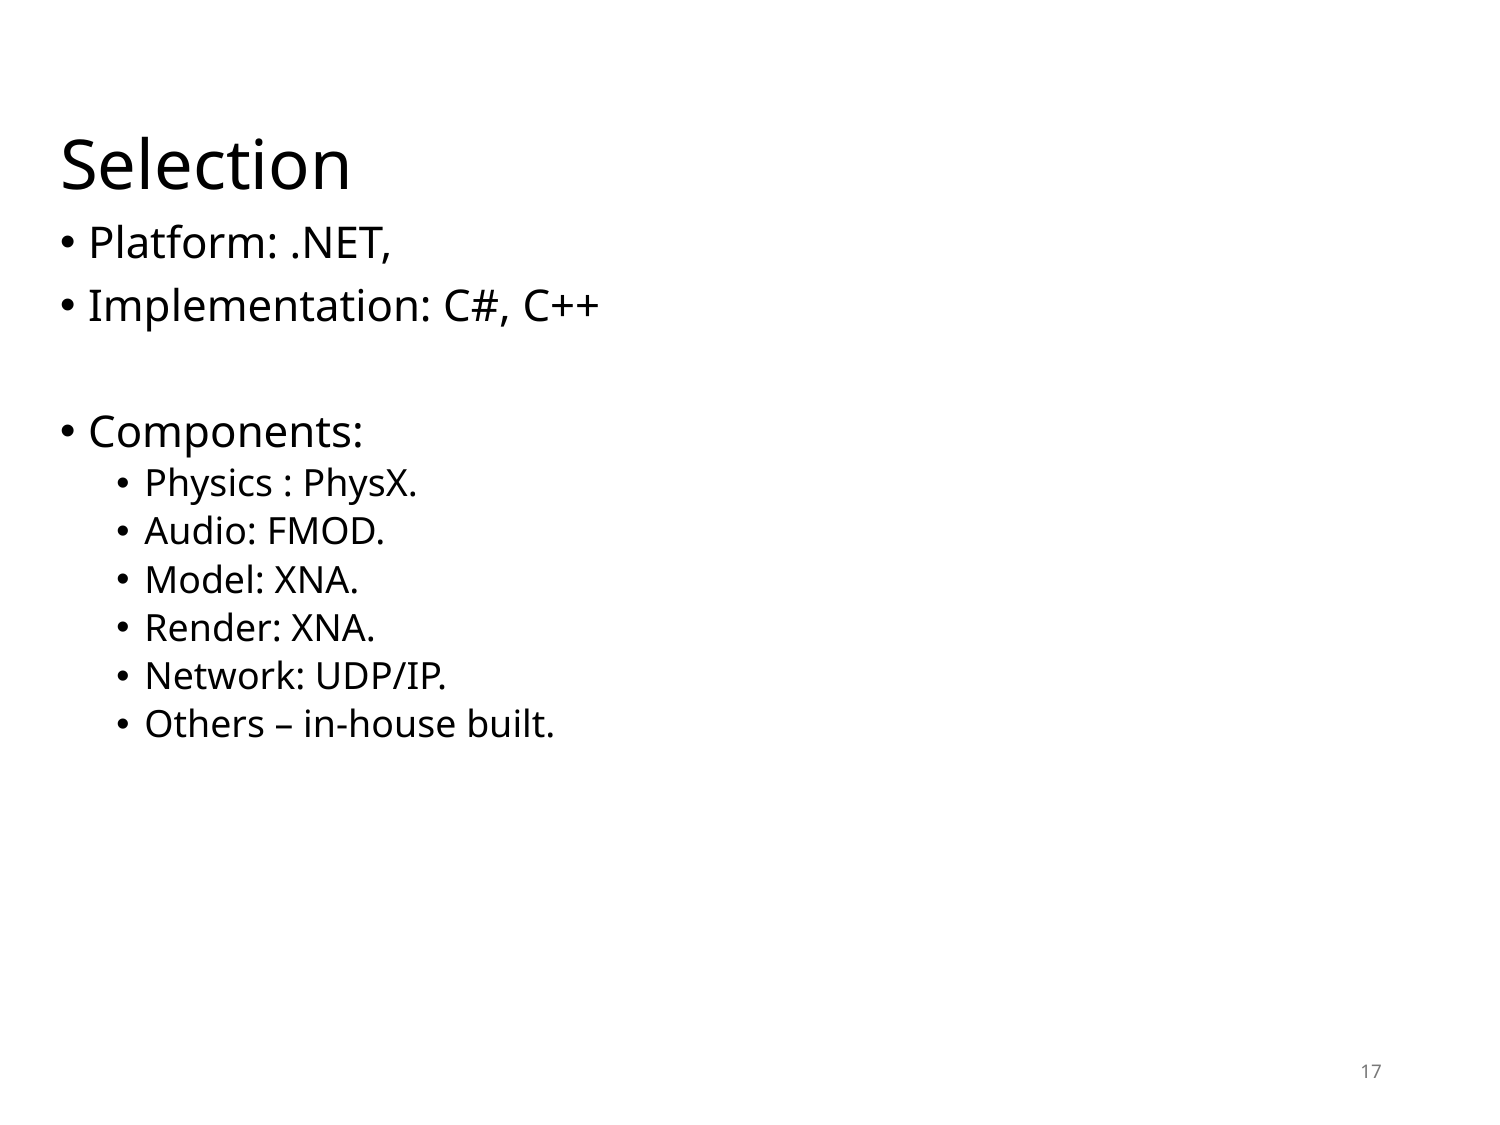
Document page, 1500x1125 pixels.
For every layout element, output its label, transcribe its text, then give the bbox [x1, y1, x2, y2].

slide_number 17 [1059, 1042, 1397, 1103]
title Selection [45, 37, 1455, 213]
list Platform: .NET, Implementation: C#, C++ Components: Physics : PhysX. Audio: FMOD. Model: XNA. Render: XNA. Network: UDP/IP. Others – in-house built. [45, 213, 1455, 1023]
